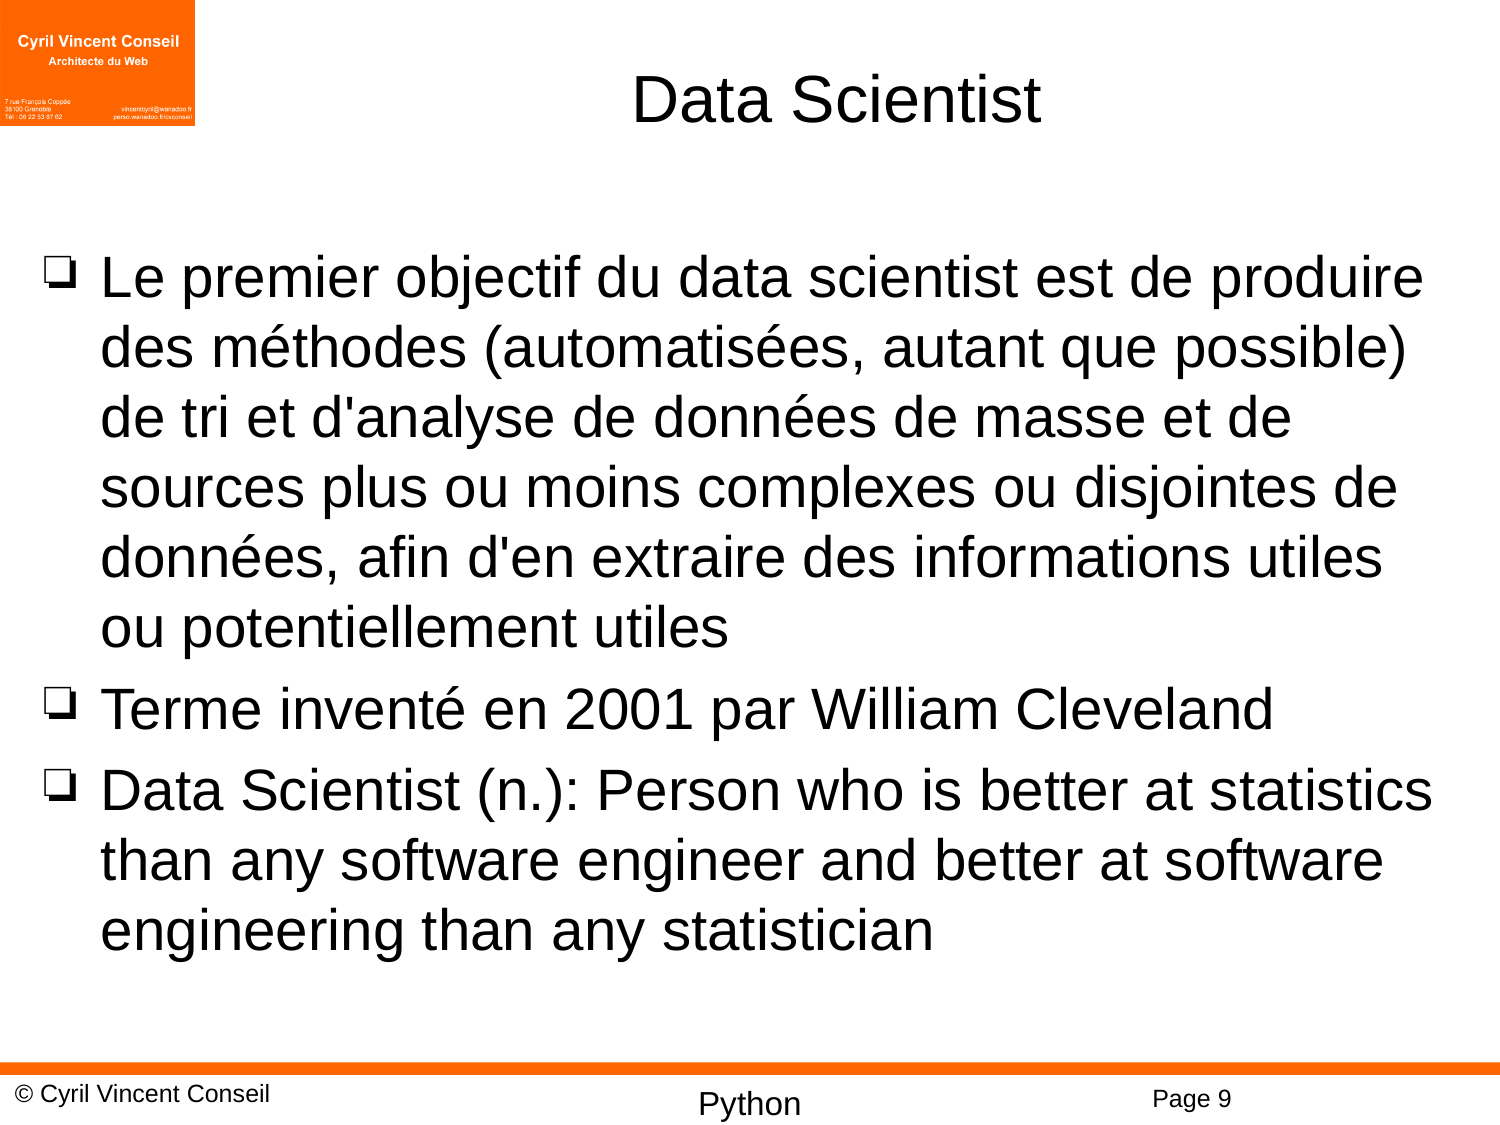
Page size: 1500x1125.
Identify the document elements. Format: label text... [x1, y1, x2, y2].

list Le premier objectif du data scientist est de produire des méthodes (automatisées, autant que possible) de tri et d'analyse de données de masse et de sources plus ou moins complexes ou disjointes de données, afin d'en extraire des informations utiles ou potentiellement utiles Terme inventé en 2001 par William Cleveland Data Scientist (n.): Person who is better at statistics than any software engineer and better at software engineering than any statistician [29, 231, 1468, 1059]
title Data Scientist [194, 2, 1480, 190]
picture [0, 0, 195, 126]
